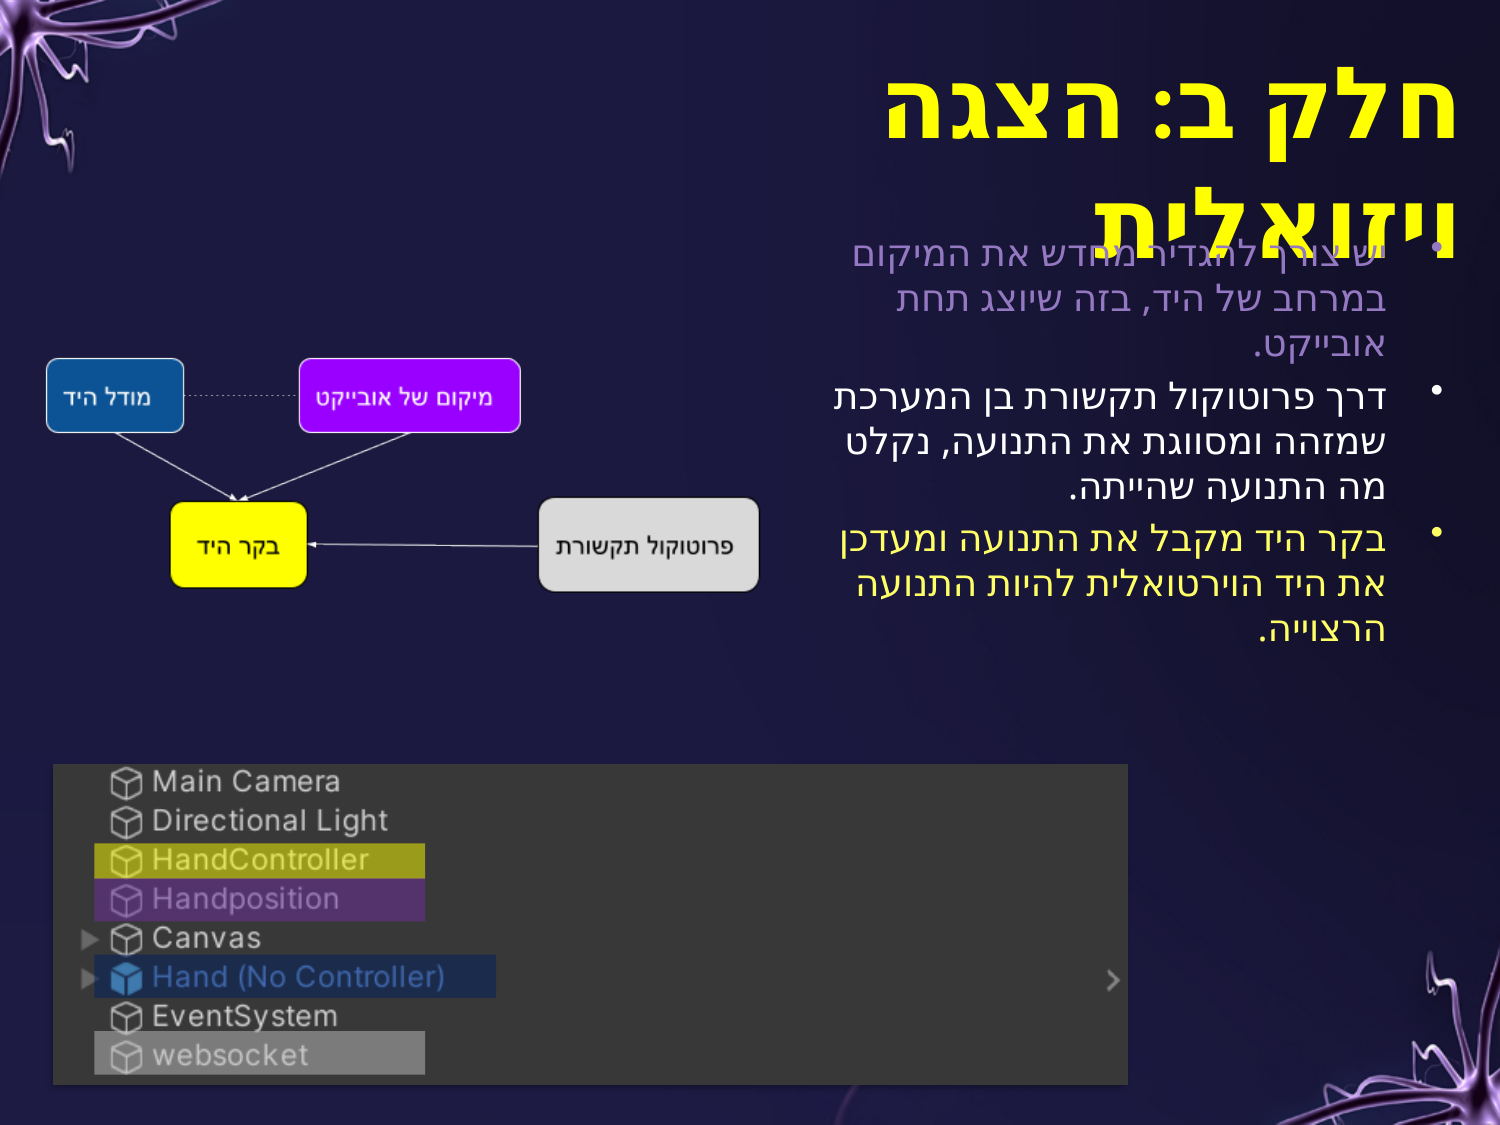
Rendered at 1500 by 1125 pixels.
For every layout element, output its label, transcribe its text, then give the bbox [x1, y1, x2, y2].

list יש צורך להגדיר מחדש את המיקום במרחב של היד, בזה שיוצג תחת אובייקט. דרך פרוטוקול תקשורת בן המערכת שמזהה ומסווגת את התנועה, נקלט מה התנועה שהייתה. בקר היד מקבל את התנועה ומעדכן את היד הוירטואלית להיות התנועה הרצוייה. [1055, 221, 1459, 658]
text_box חלק ב: הצגה ויזואלית [572, 30, 1479, 286]
picture [0, 0, 1500, 1125]
